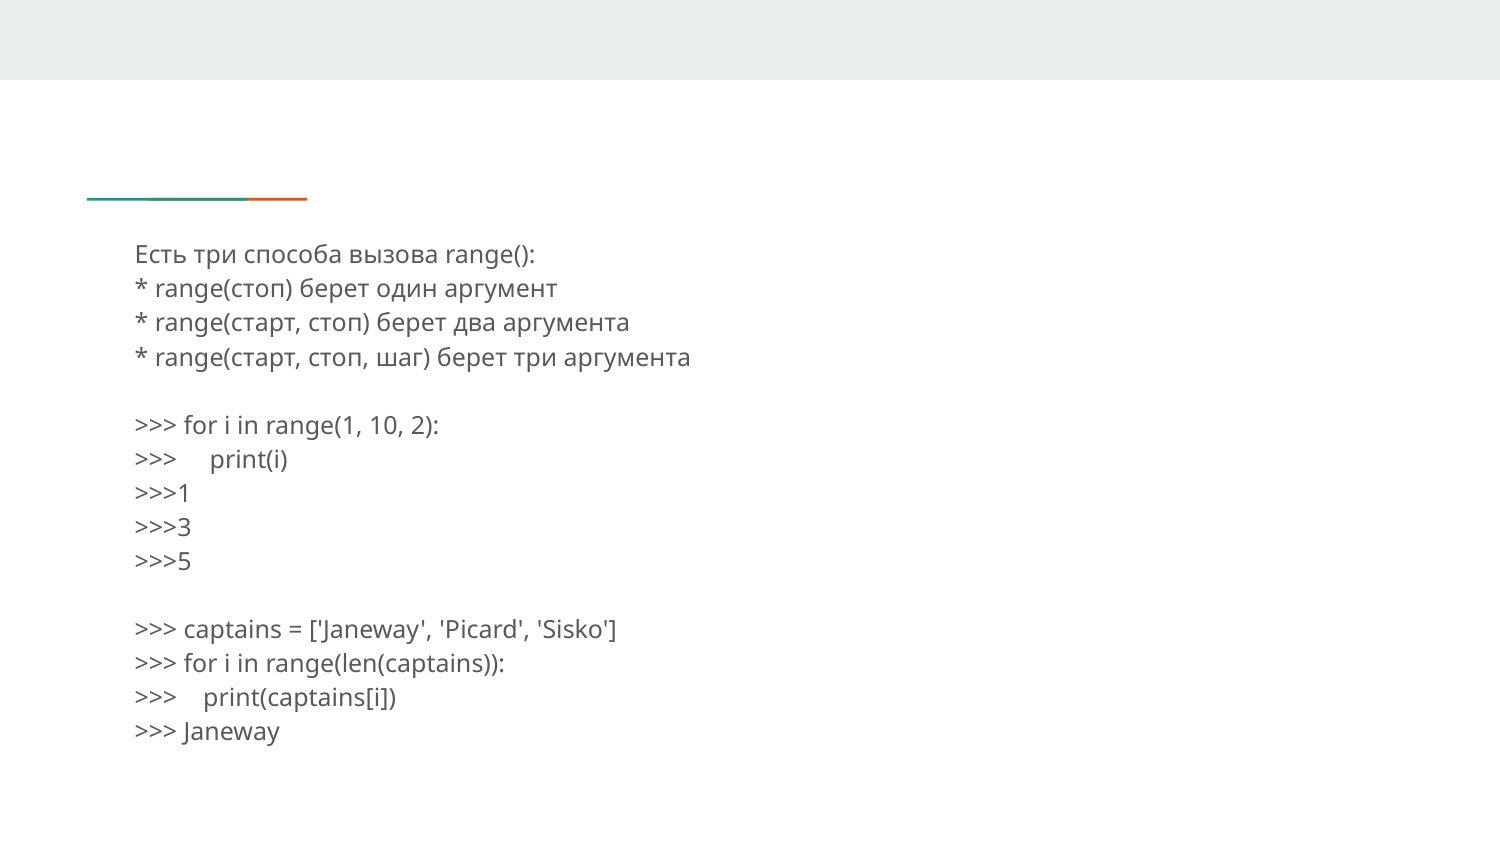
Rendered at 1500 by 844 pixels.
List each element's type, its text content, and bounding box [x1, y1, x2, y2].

list Есть три способа вызова range(): * range(стоп) берет один аргумент * range(старт, стоп) берет два аргумента * range(старт, стоп, шаг) берет три аргумента >>> for i in range(1, 10, 2): >>> print(i) >>>1 >>>3 >>>5 >>> captains = ['Janeway', 'Picard', 'Sisko'] >>> for i in range(len(captains)): >>> print(captains[i]) >>> Janeway [119, 219, 1381, 712]
